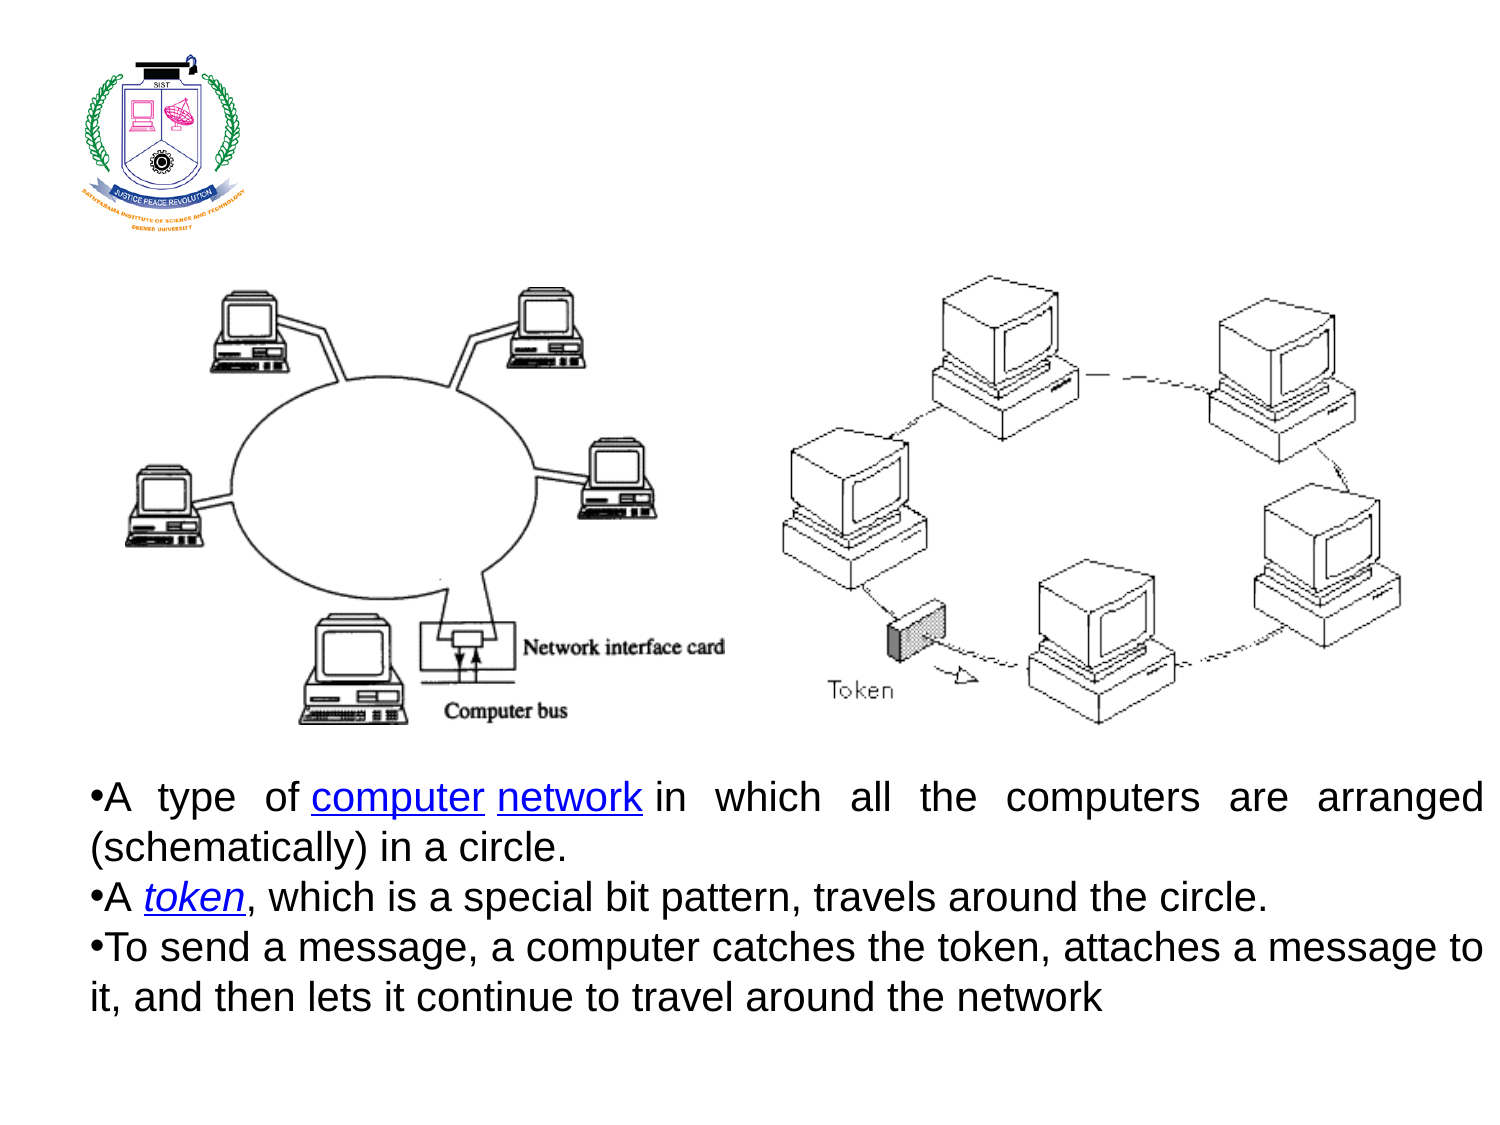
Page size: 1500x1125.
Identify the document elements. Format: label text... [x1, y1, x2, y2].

picture [62, 49, 263, 250]
text_box A type of computer network in which all the computers are arranged (schematically) in a circle. A token, which is a special bit pattern, travels around the circle. To send a message, a computer catches the token, attaches a message to it, and then lets it continue to travel around the network [74, 762, 1500, 1028]
picture [749, 249, 1418, 738]
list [124, 287, 725, 726]
